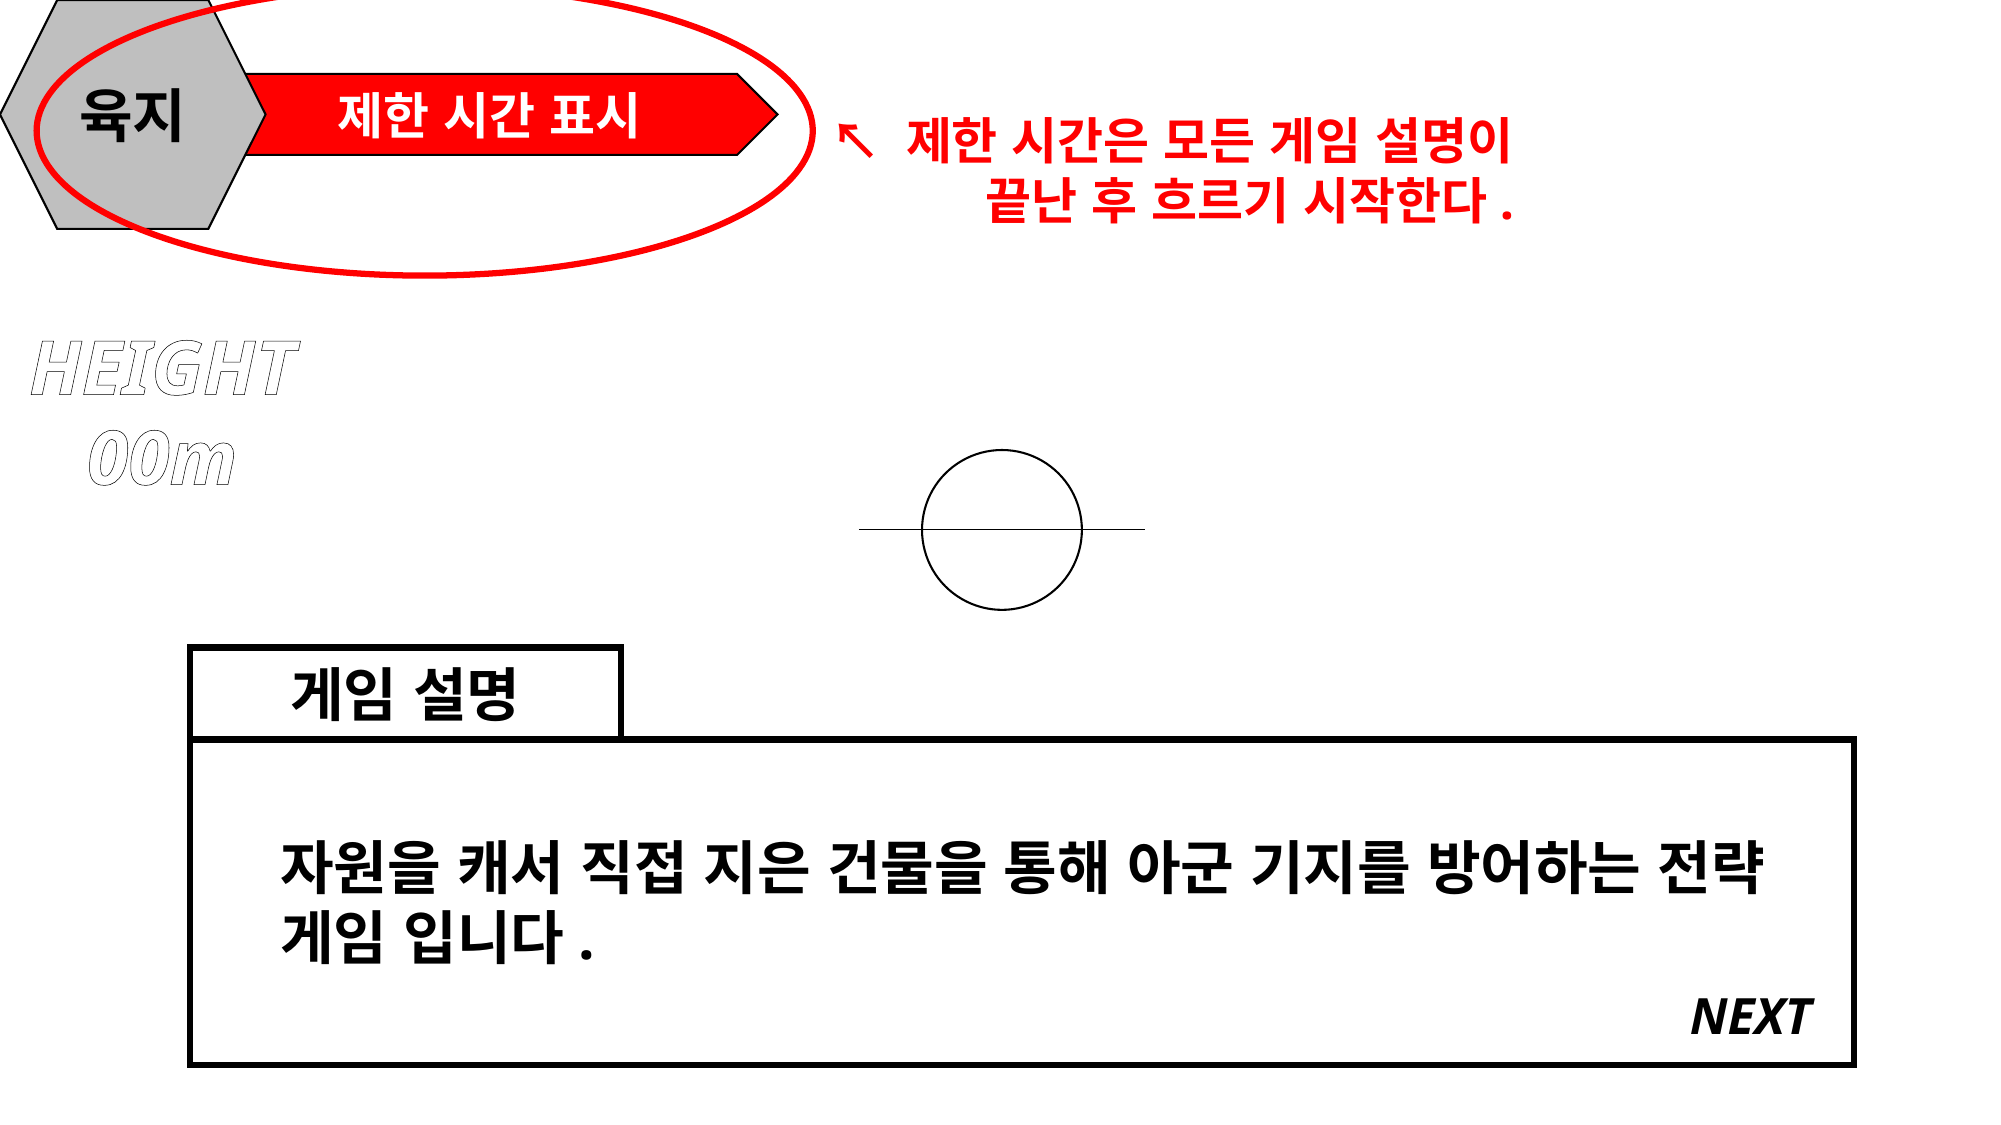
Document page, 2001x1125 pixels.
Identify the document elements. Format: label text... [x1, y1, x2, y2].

text_box [921, 448, 1083, 529]
text_box NEXT [1675, 976, 1906, 1052]
text_box ↖ 제한 시간은 모든 게임 설명이 끝난 후 흐르기 시작한다. [761, 101, 1529, 237]
text_box HEIGHT 00m [0, 312, 325, 507]
text_box 육지 [0, 0, 214, 230]
text_box [189, 738, 1855, 1066]
text_box [35, 0, 806, 277]
text_box [920, 530, 1083, 611]
text_box 자원을 캐서 직접 지은 건물을 통해 아군 기지를 방어하는 전략 게임 입니다. [265, 824, 1830, 979]
text_box 게임 설명 [189, 646, 622, 740]
